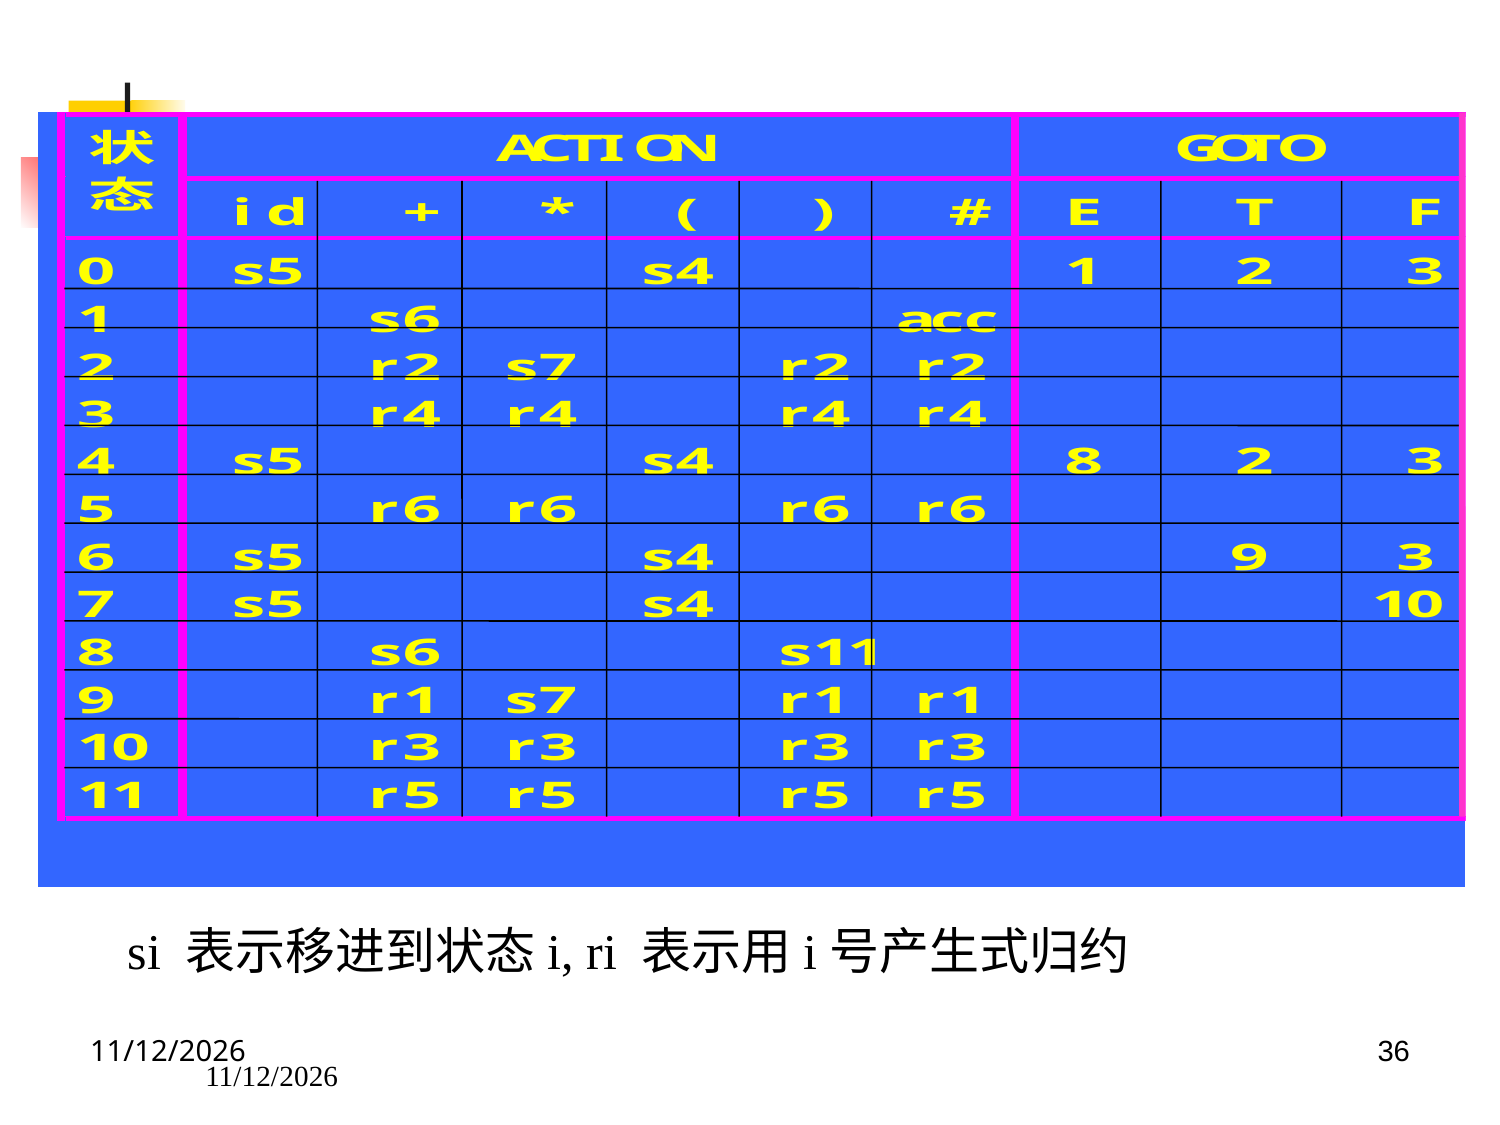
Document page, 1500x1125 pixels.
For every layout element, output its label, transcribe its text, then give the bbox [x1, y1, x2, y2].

slide_number 36 [1074, 1024, 1426, 1103]
list si 表示移进到状态i, ri 表示用i号产生式归约 [50, 928, 1488, 1000]
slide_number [74, 1024, 426, 1103]
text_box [37, 112, 1466, 888]
text_box 2023/6/1 [190, 1024, 504, 1100]
